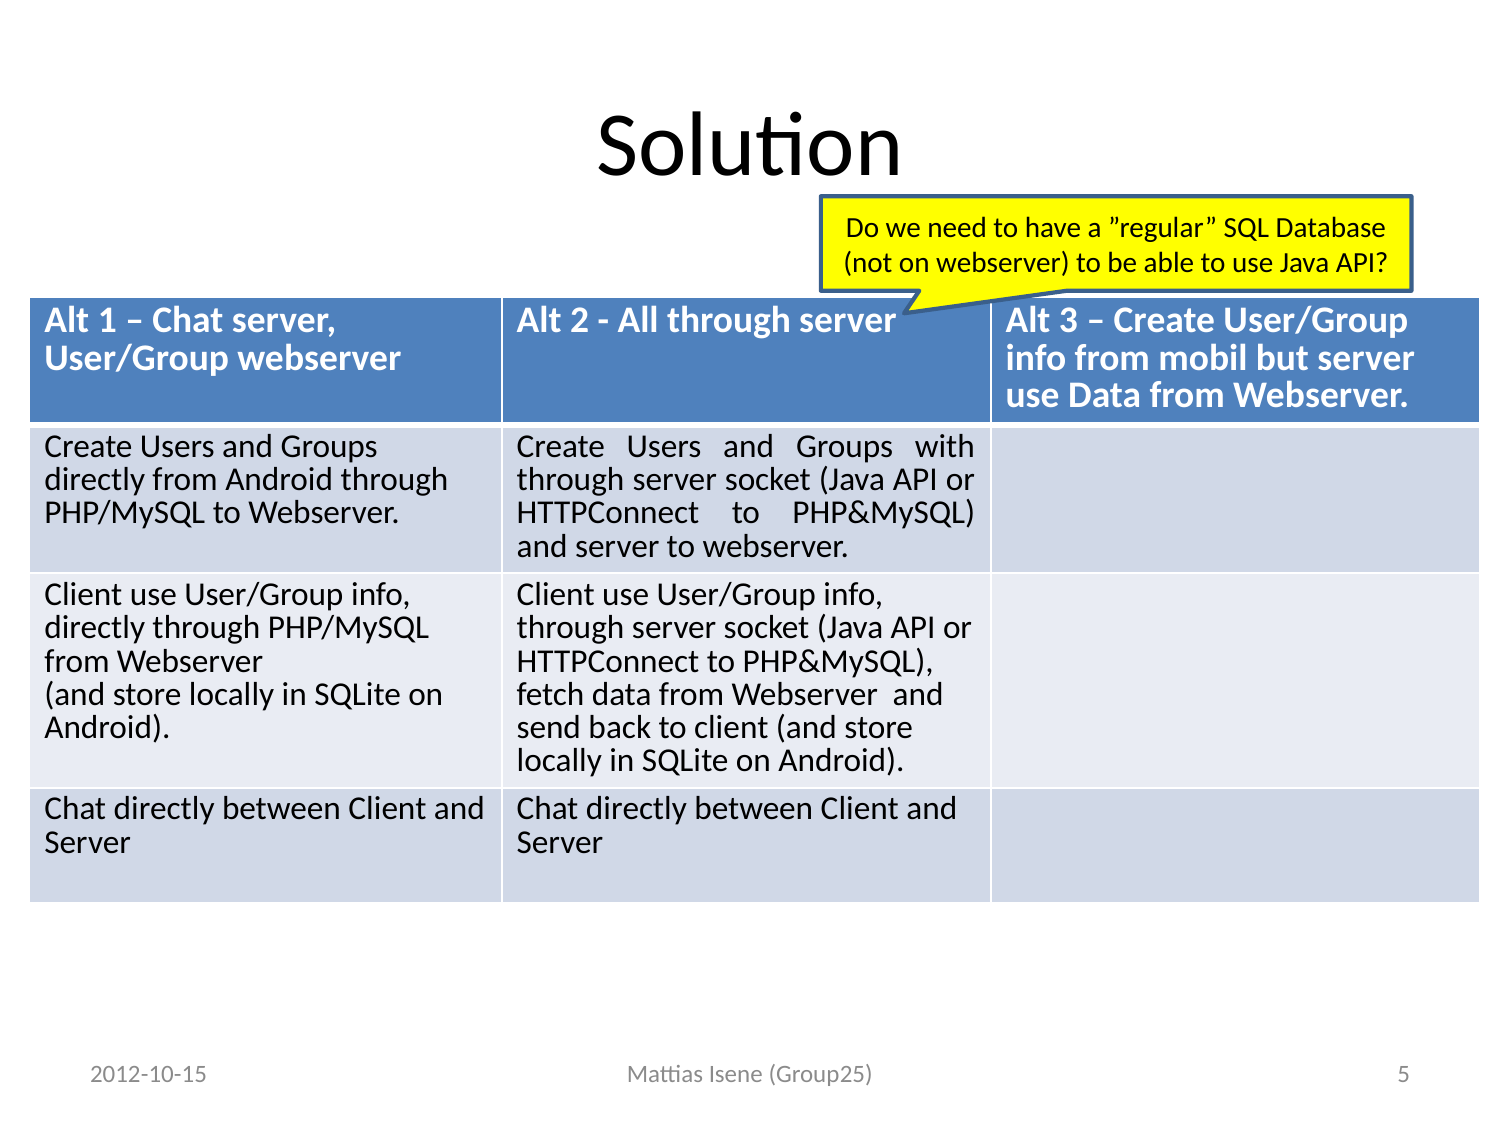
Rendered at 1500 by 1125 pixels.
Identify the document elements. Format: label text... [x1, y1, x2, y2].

table_cell [992, 789, 1479, 902]
table_header Alt 2 - All through server [503, 298, 990, 422]
table_header Alt 1 – Chat server, User/Group webserver [30, 298, 501, 422]
table_cell [992, 574, 1479, 787]
table_cell Chat directly between Client and Server [30, 789, 501, 902]
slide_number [75, 1042, 425, 1103]
table_cell Create Users and Groups with through server socket (Java API or HTTPConnect to PHP&MySQL) and server to webserver. [503, 428, 990, 572]
table_cell Client use User/Group info, through server socket (Java API or HTTPConnect to PHP&MySQL), fetch data from Webserver and send back to client (and store locally in SQLite on Android). [503, 574, 990, 787]
table_cell Client use User/Group info, directly through PHP/MySQL from Webserver (and store locally in SQLite on Android). [30, 574, 501, 787]
text_box Do we need to have a ”regular” SQL Database (not on webserver) to be able to use Java API? [818, 194, 1414, 316]
footer Mattias Isene (Group25) [512, 1042, 988, 1103]
table_header Alt 3 – Create User/Group info from mobil but server use Data from Webserver. [992, 298, 1479, 422]
table_cell Chat directly between Client and Server [503, 789, 990, 902]
slide_number 5 [1074, 1042, 1425, 1103]
table_cell [992, 428, 1479, 572]
title Solution [75, 45, 1425, 233]
table_cell Create Users and Groups directly from Android through PHP/MySQL to Webserver. [30, 428, 501, 572]
